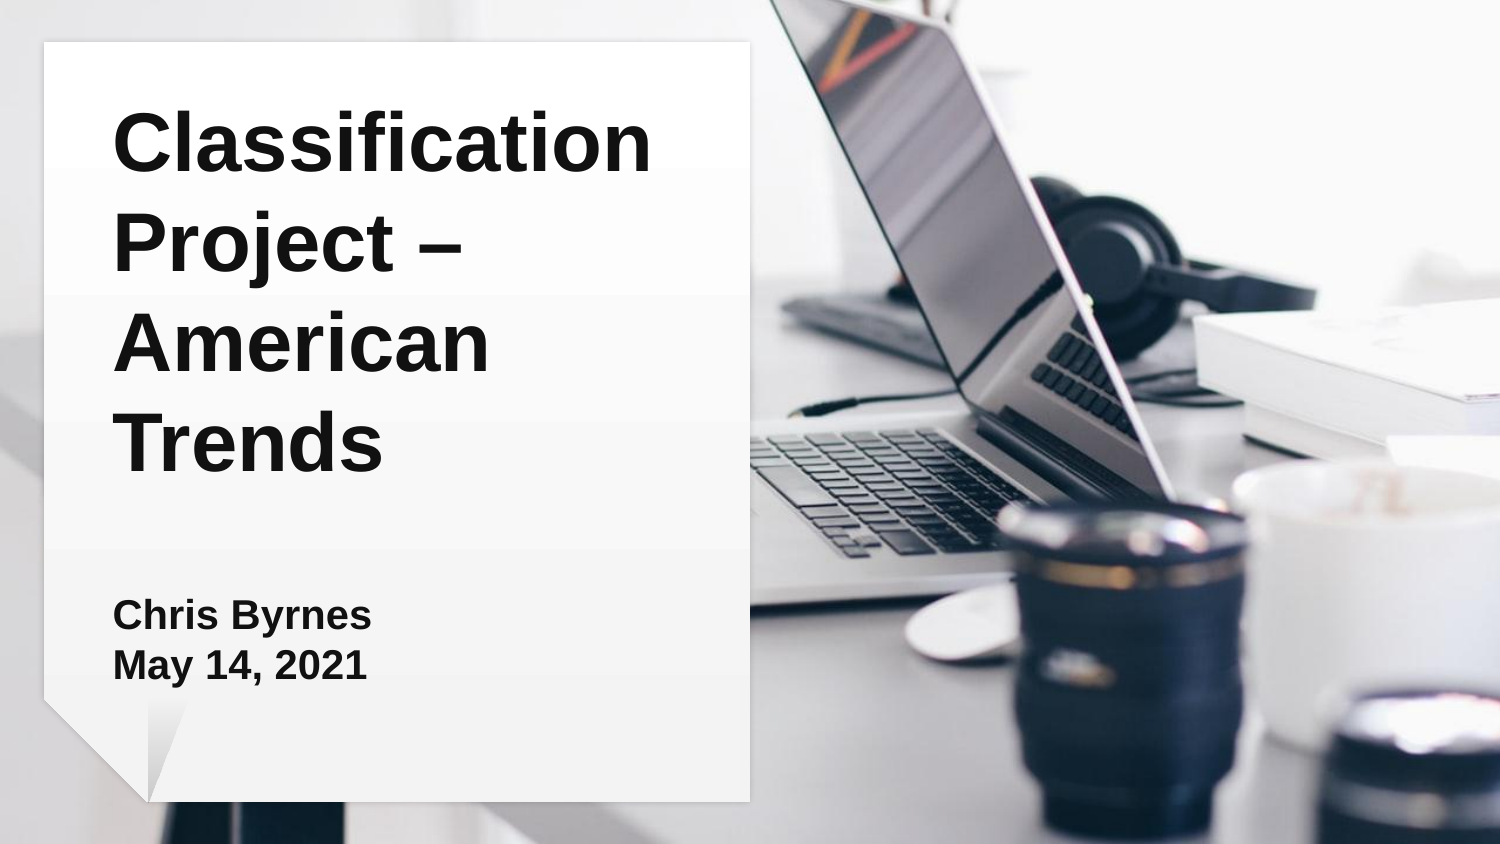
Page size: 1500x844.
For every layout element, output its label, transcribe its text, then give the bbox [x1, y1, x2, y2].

picture [0, 0, 1500, 844]
title Classification Project – American Trends Chris Byrnes May 14, 2021 [112, 87, 695, 306]
